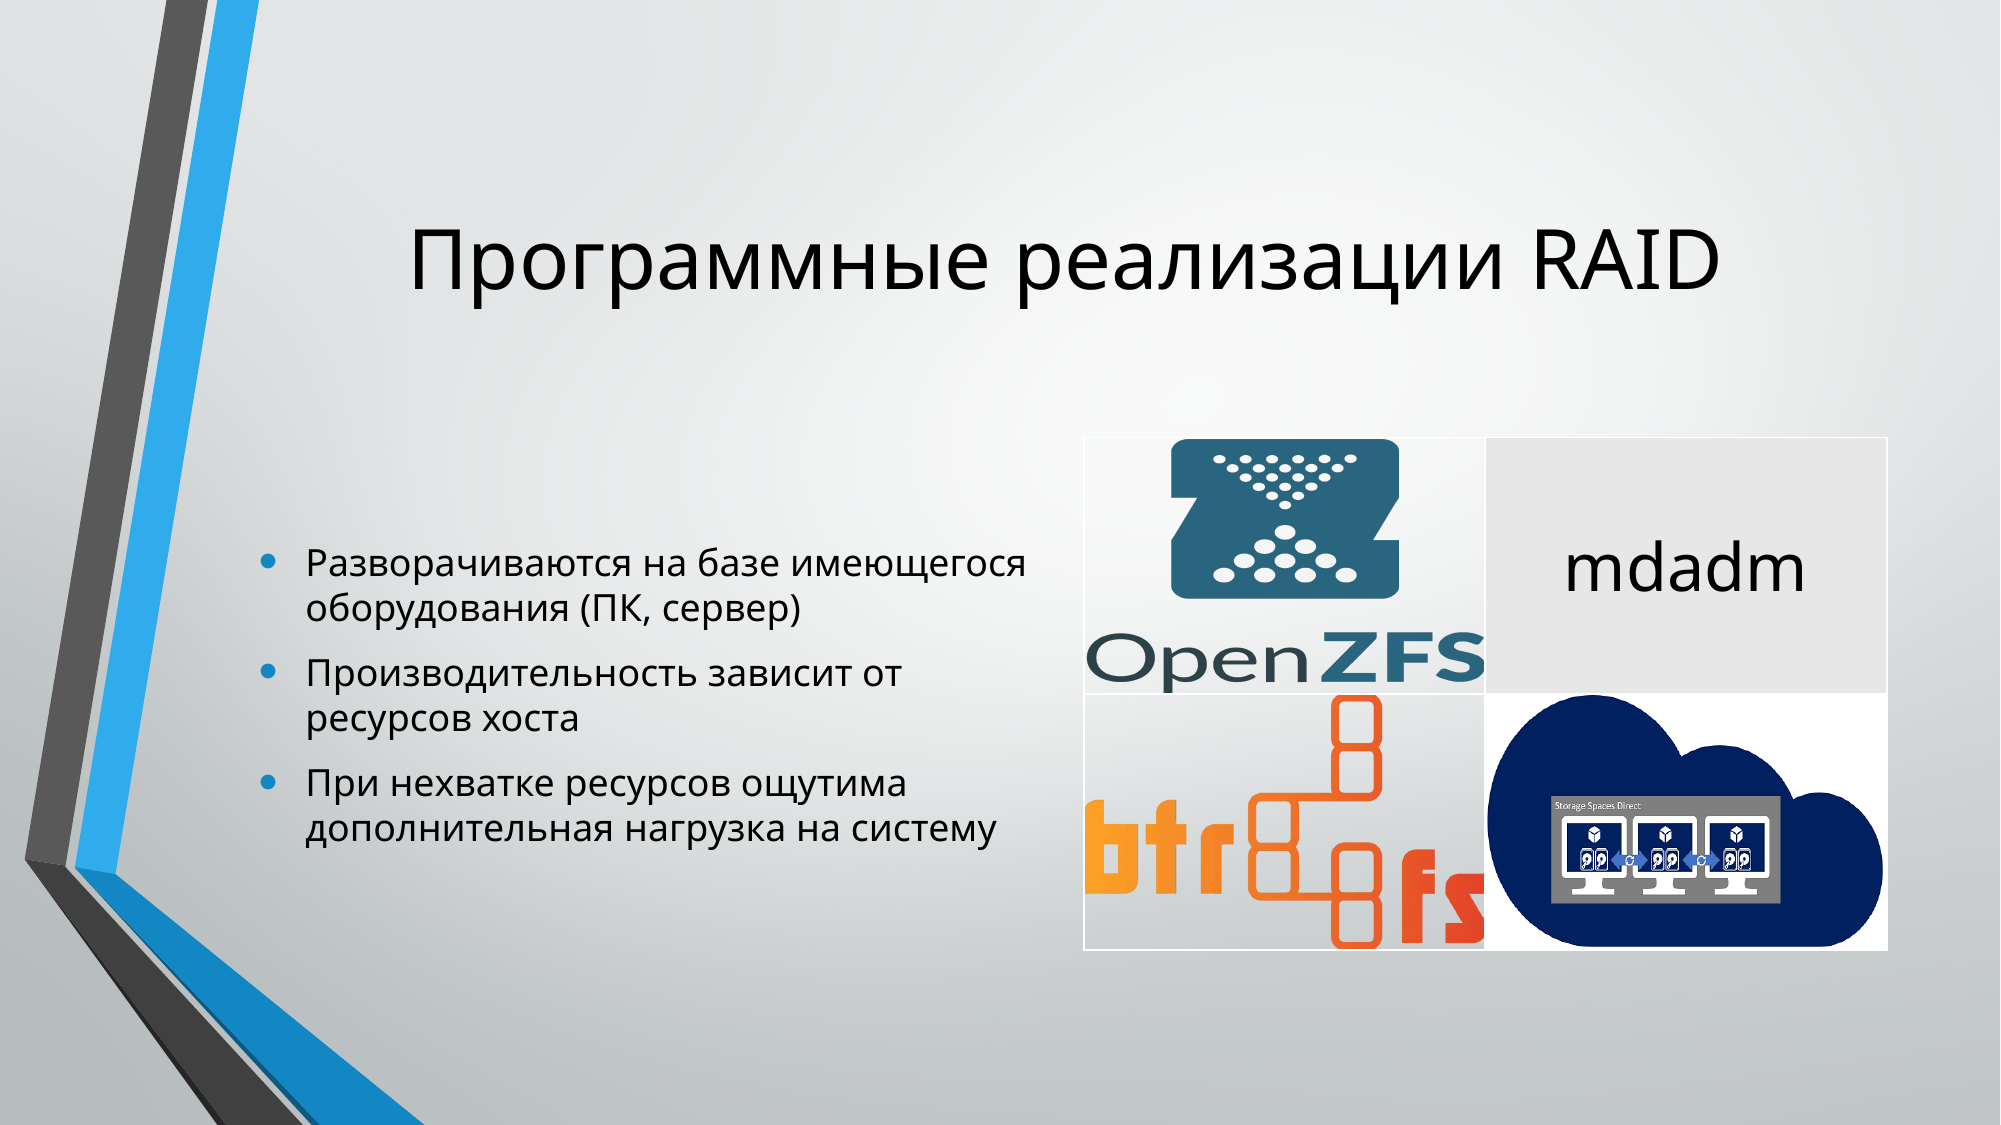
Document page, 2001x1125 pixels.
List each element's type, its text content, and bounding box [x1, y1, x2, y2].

table_header mdadm [1486, 438, 1886, 693]
table_header [1085, 438, 1484, 693]
list Разворачиваются на базе имеющегося оборудования (ПК, сервер) Производительность зависит от ресурсов хоста При нехватке ресурсов ощутима дополнительная нагрузка на систему [243, 437, 1047, 950]
table_cell [1085, 695, 1484, 949]
table_cell [1486, 695, 1886, 949]
title Программные реализации RAID [243, 112, 1887, 400]
